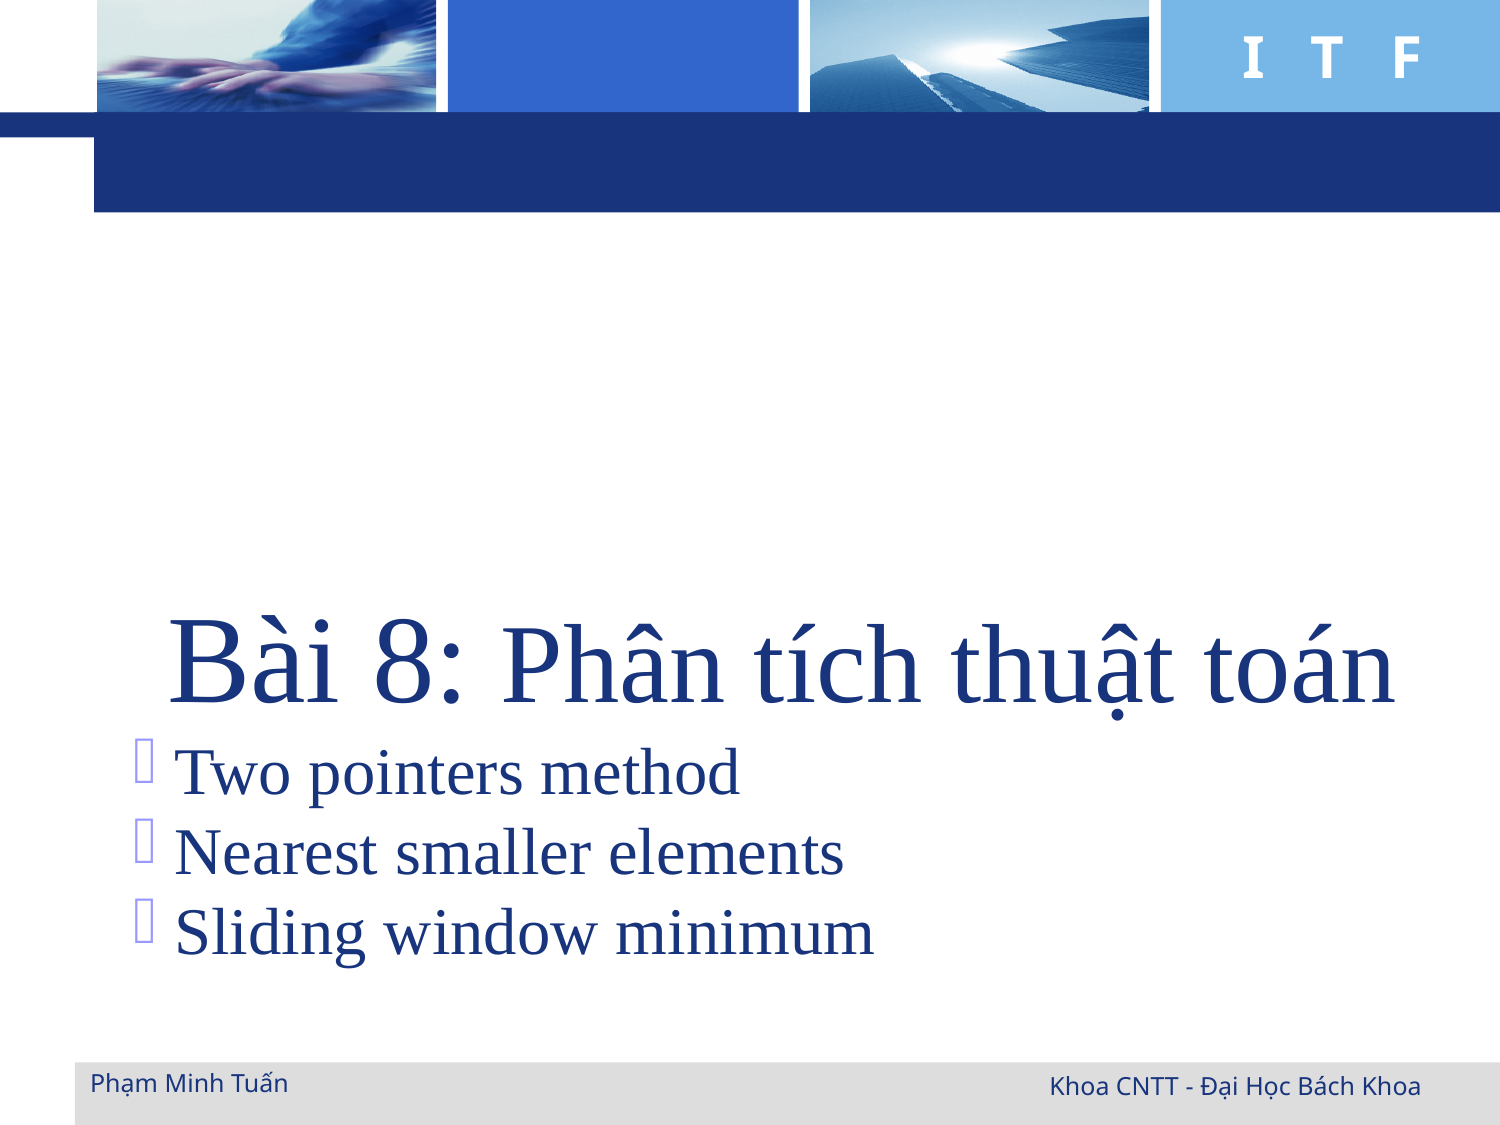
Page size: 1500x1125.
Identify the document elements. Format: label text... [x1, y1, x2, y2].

picture [97, 0, 437, 112]
slide_number Phạm Minh Tuấn [75, 1059, 425, 1113]
footer Khoa CNTT - Đại Học Bách Khoa [962, 1062, 1438, 1116]
list Bài 8: Phân tích thuật toán Two pointers method Nearest smaller elements Sliding window minimum [118, 287, 1475, 975]
picture [810, 0, 1150, 112]
